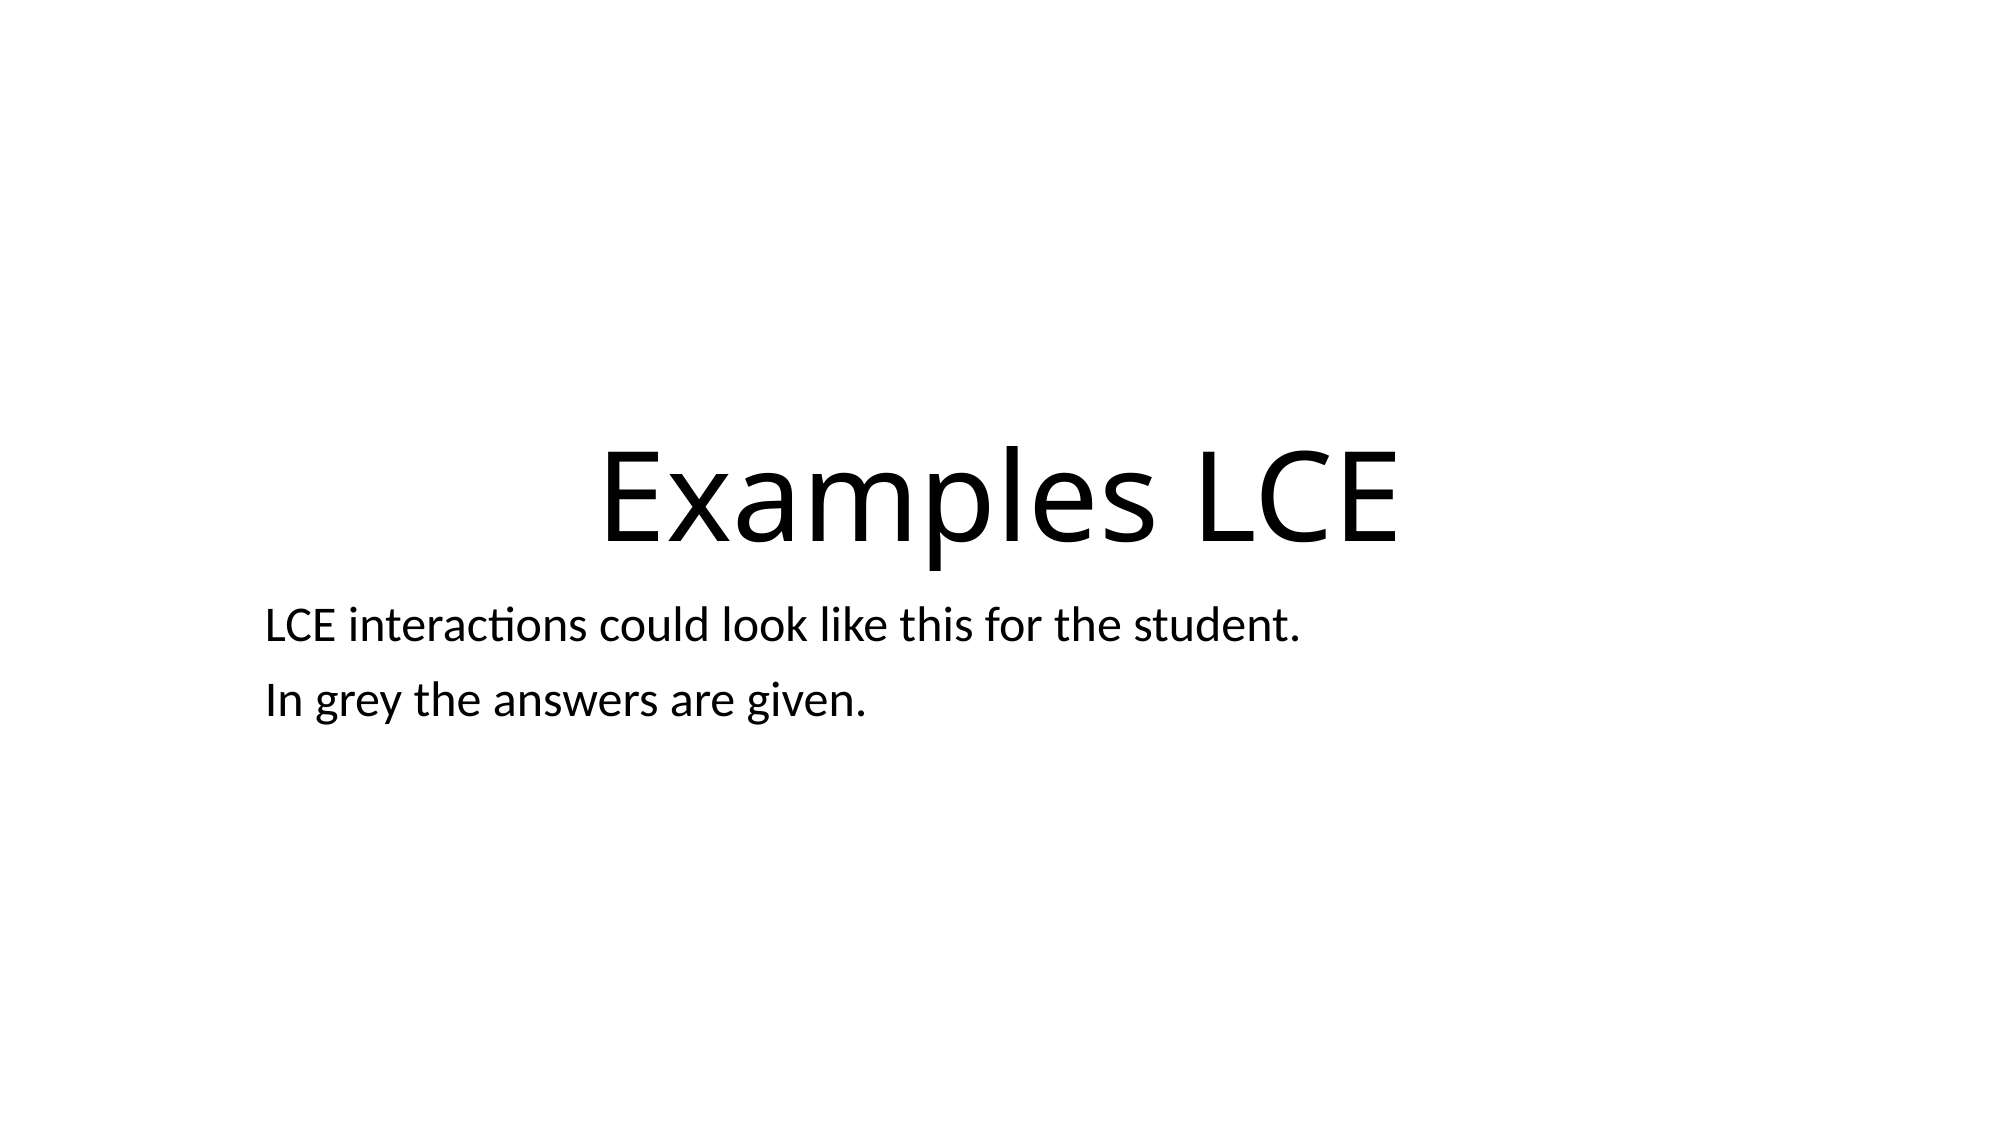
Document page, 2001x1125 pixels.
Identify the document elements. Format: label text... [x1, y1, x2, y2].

title Examples LCE [249, 184, 1750, 576]
subtitle LCE interactions could look like this for the student. In grey the answers are given. [249, 590, 1750, 863]
